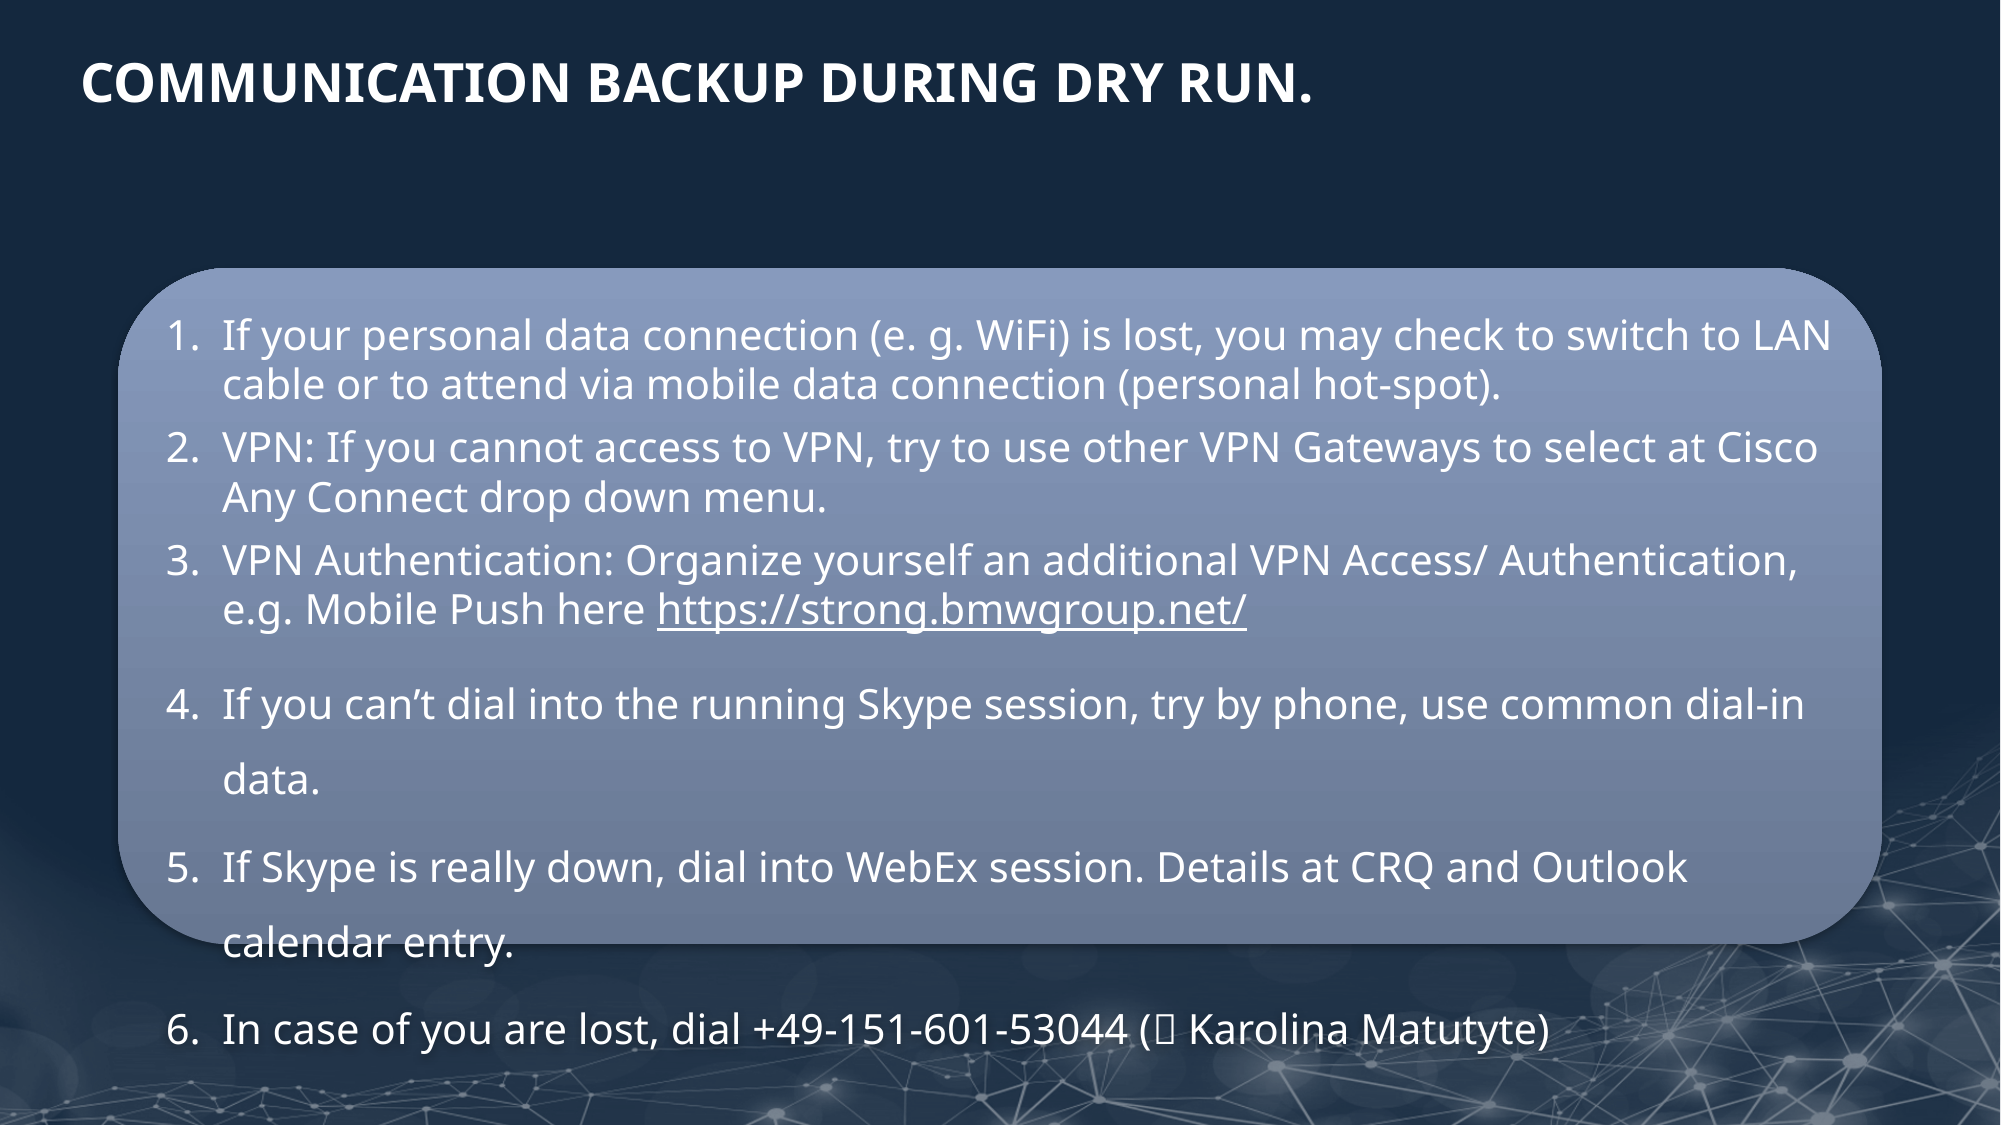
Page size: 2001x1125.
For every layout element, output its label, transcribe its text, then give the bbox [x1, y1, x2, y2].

text_box If your personal data connection (e. g. WiFi) is lost, you may check to switch to LAN cable or to attend via mobile data connection (personal hot-spot). VPN: If you cannot access to VPN, try to use other VPN Gateways to select at Cisco Any Connect drop down menu. VPN Authentication: Organize yourself an additional VPN Access/ Authentication, e.g. Mobile Push here https://strong.bmwgroup.net/ If you can’t dial into the running Skype session, try by phone, use common dial-in data. If Skype is really down, dial into WebEx session. Details at CRQ and Outlook calendar entry. In case of you are lost, dial +49-151-601-53044 ( Karolina Matutyte) [118, 267, 1882, 945]
picture [0, 684, 2000, 1125]
title Communication Backup during dry run. [80, 56, 1922, 172]
